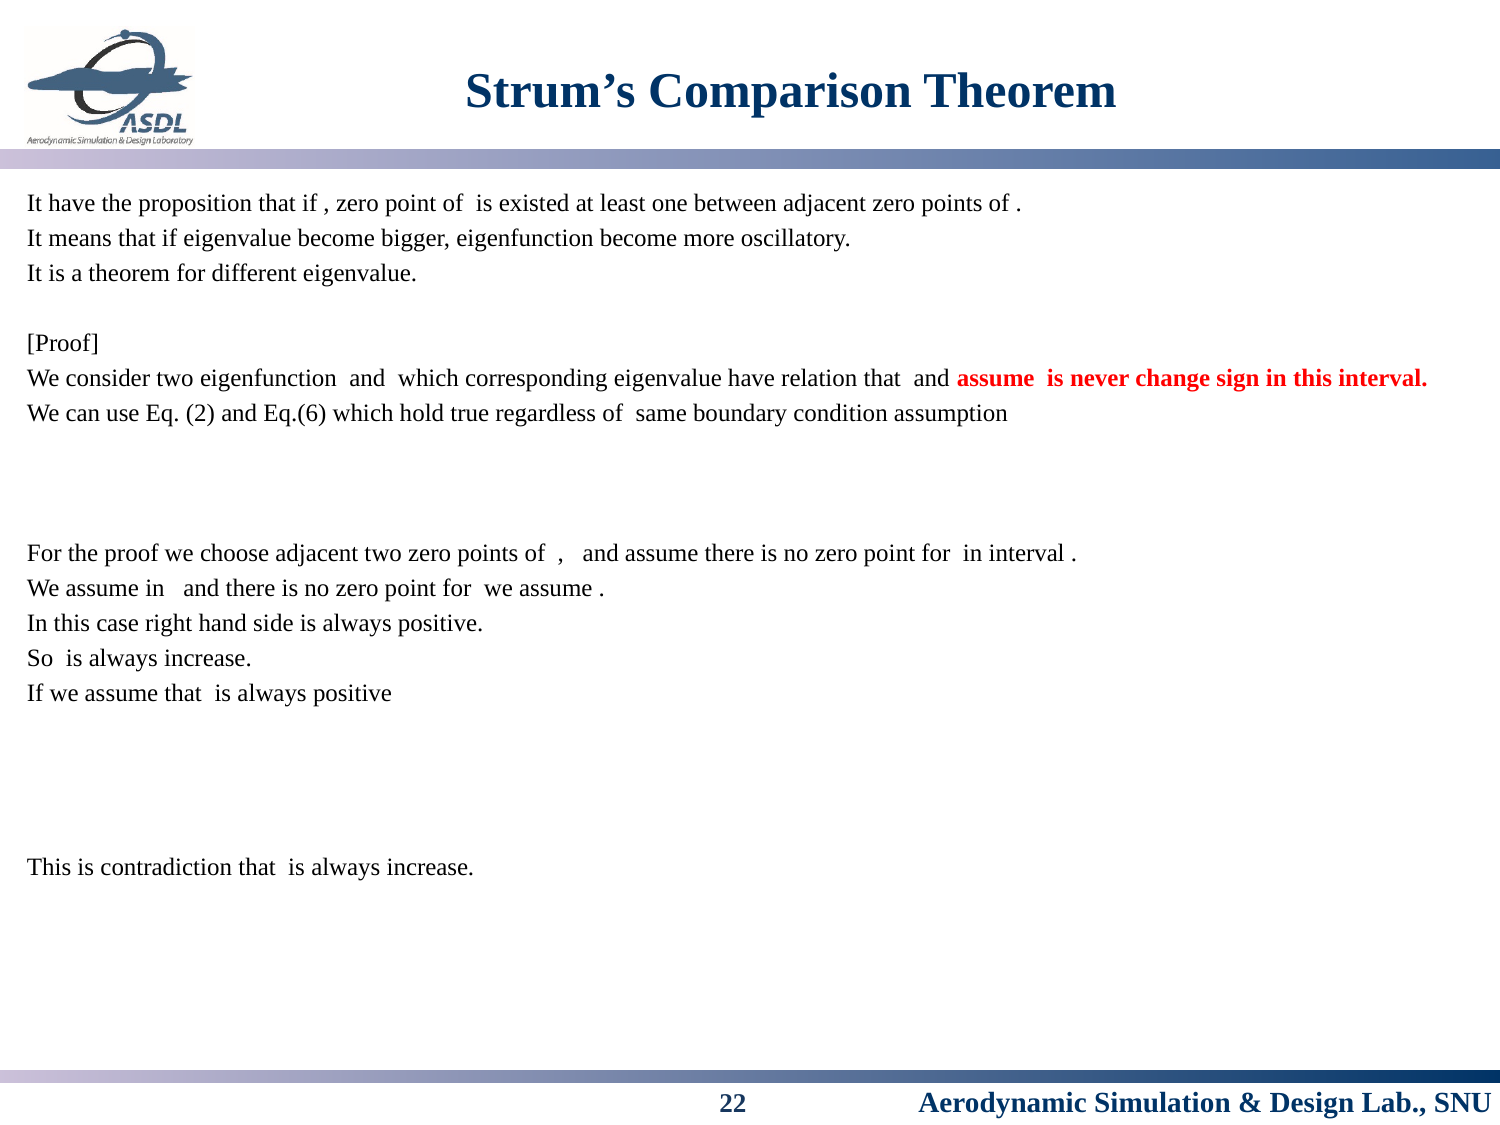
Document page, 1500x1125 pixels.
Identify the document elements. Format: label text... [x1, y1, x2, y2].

title Strum’s Comparison Theorem [218, 42, 1365, 132]
picture [24, 26, 195, 148]
slide_number 22 [671, 1065, 795, 1125]
